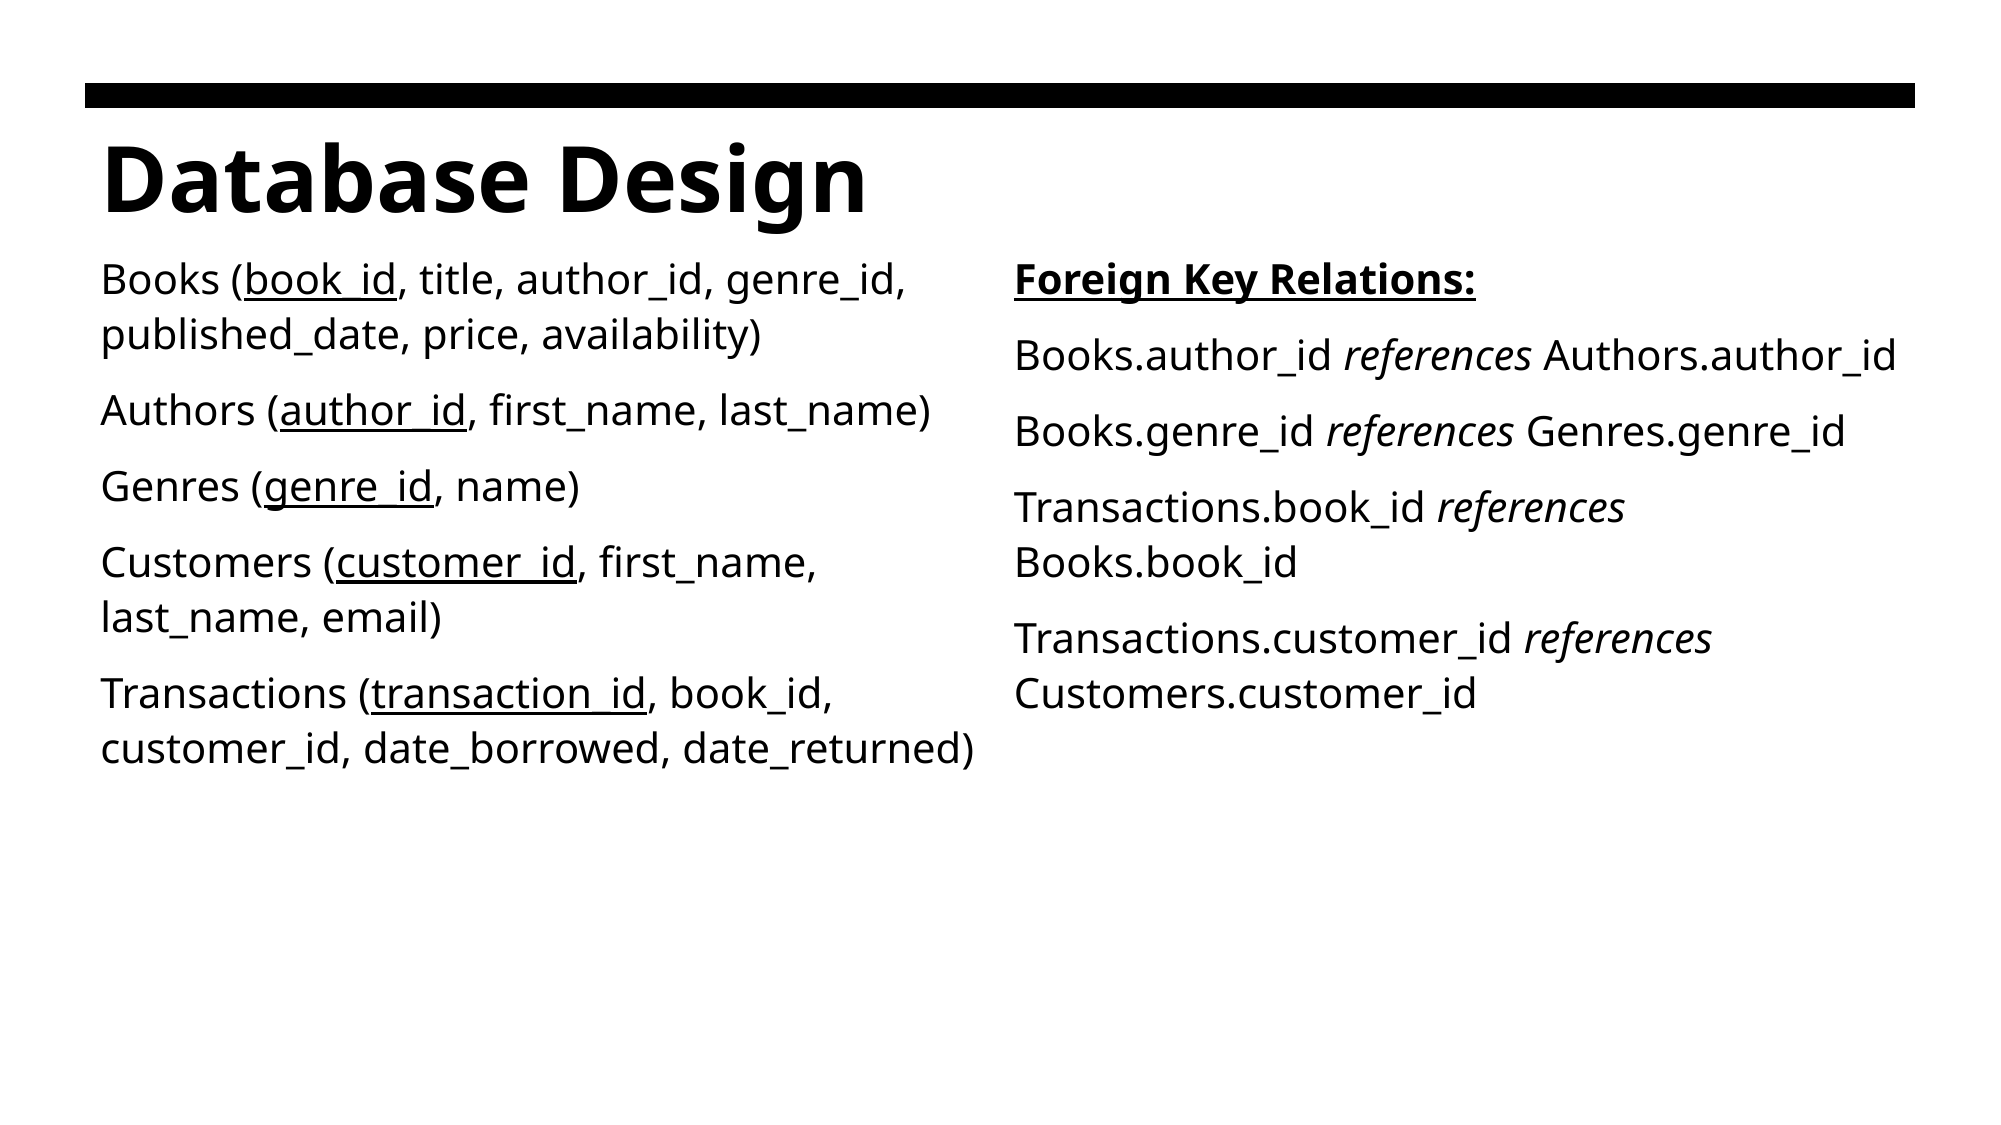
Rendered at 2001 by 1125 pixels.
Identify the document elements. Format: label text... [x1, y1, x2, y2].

list Books (book_id, title, author_id, genre_id, published_date, price, availability) Authors (author_id, first_name, last_name) Genres (genre_id, name) Customers (customer_id, first_name, last_name, email) Transactions (transaction_id, book_id, customer_id, date_borrowed, date_returned) [85, 240, 999, 1041]
title Database Design [85, 113, 1916, 241]
text_box Foreign Key Relations: Books.author_id references Authors.author_id Books.genre_id references Genres.genre_id Transactions.book_id references Books.book_id Transactions.customer_id references Customers.customer_id [999, 240, 1914, 1041]
